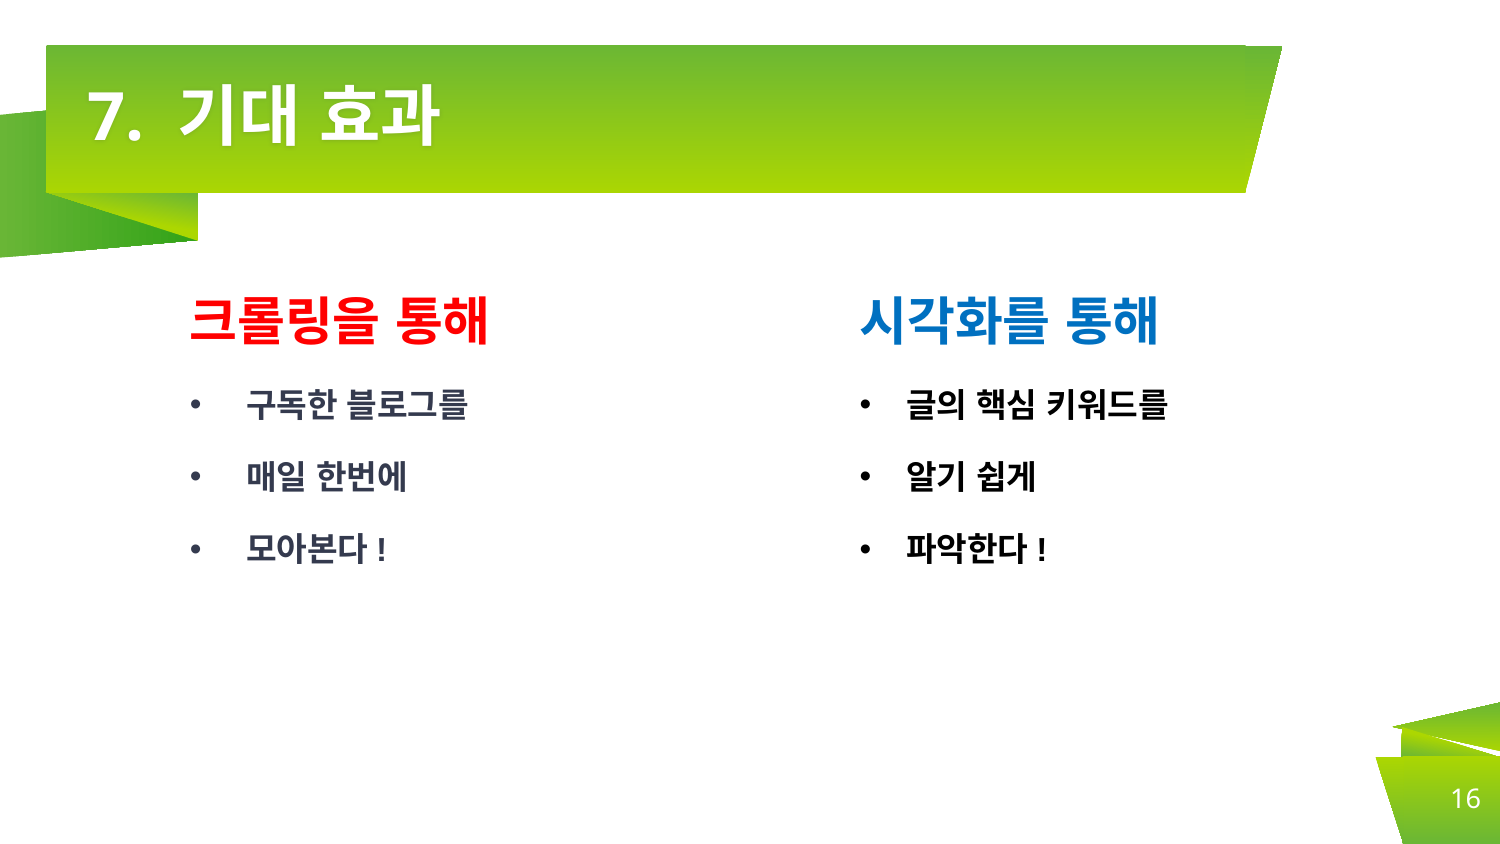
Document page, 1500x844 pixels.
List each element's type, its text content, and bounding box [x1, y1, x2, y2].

slide_number 16 [1401, 756, 1482, 844]
list 크롤링을 통해 구독한 블로그를 매일 한번에 모아본다! [189, 257, 716, 761]
text_box 시각화를 통해 글의 핵심 키워드를 알기 쉽게 파악한다! [859, 257, 1397, 761]
title 7. 기대 효과 [87, 45, 1210, 193]
